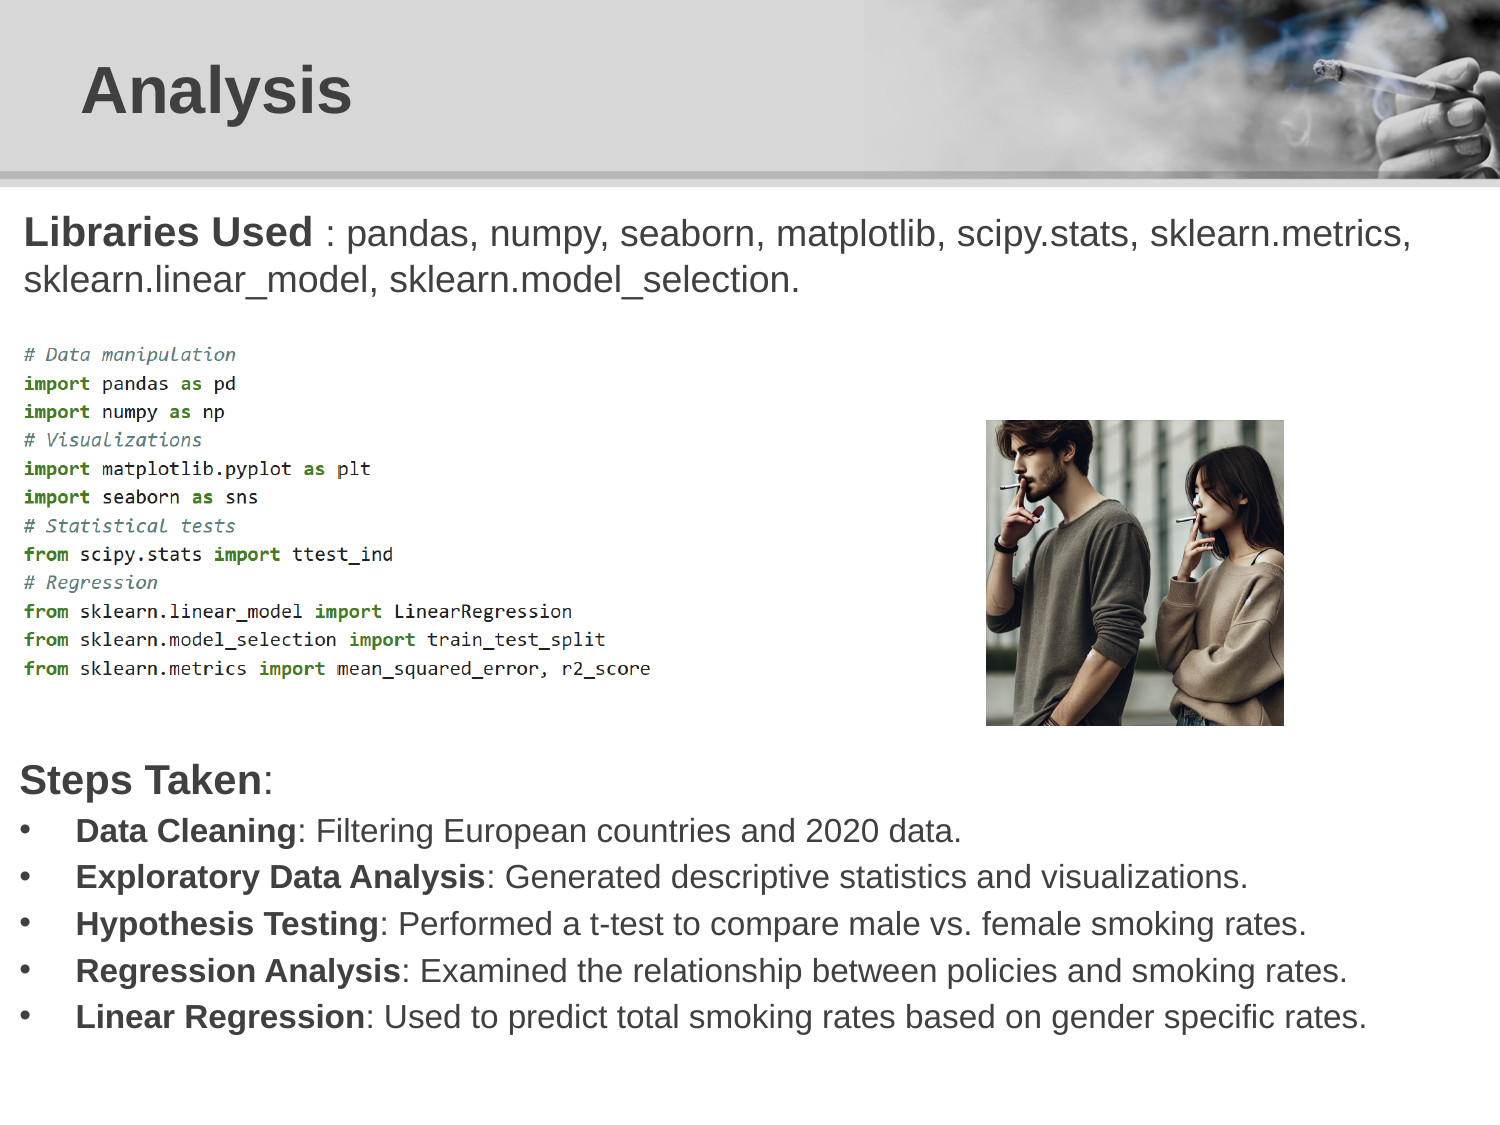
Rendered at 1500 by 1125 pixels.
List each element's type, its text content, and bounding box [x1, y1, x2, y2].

picture [0, 0, 1500, 1125]
list Libraries Used : pandas, numpy, seaborn, matplotlib, scipy.stats, sklearn.metrics, sklearn.linear_model, sklearn.model_selection. [8, 0, 1492, 601]
text_box Steps Taken: Data Cleaning: Filtering European countries and 2020 data. Exploratory Data Analysis: Generated descriptive statistics and visualizations. Hypothesis Testing: Performed a t-test to compare male vs. female smoking rates. Regression Analysis: Examined the relationship between policies and smoking rates. Linear Regression: Used to predict total smoking rates based on gender specific rates. [4, 744, 1496, 1088]
